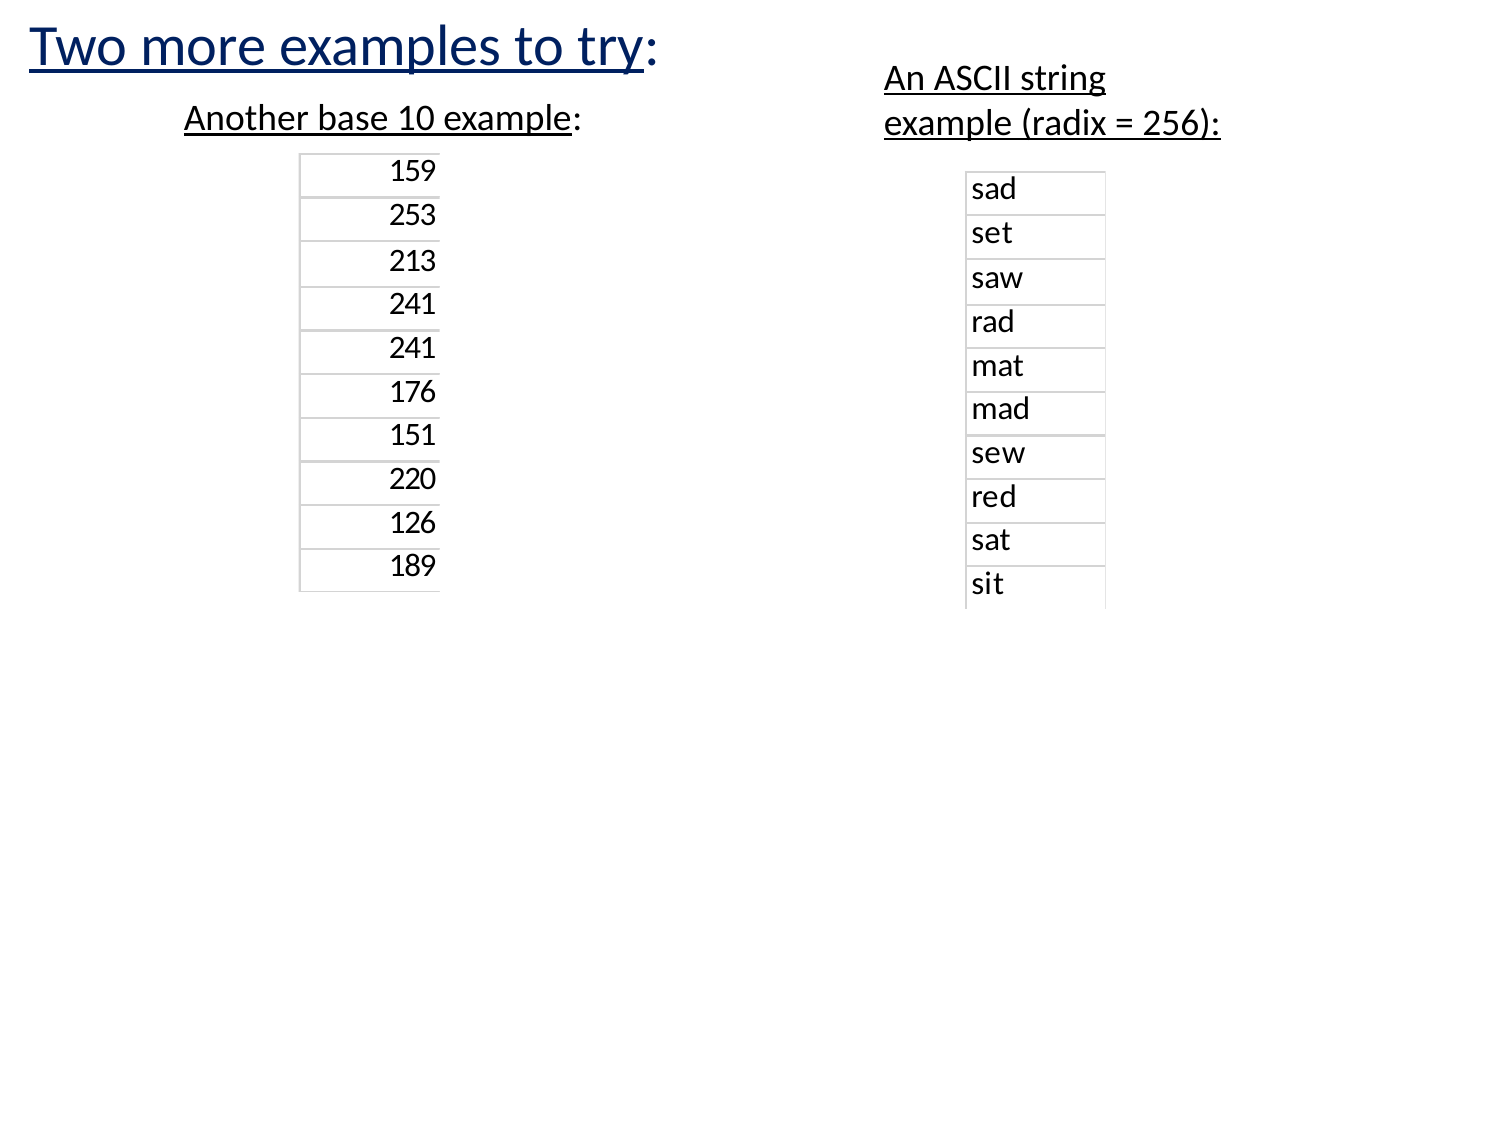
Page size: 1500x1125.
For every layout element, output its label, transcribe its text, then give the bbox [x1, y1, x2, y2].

text_box Two more examples to try: [14, 0, 1349, 85]
picture [298, 152, 442, 594]
picture [964, 170, 1108, 612]
text_box An ASCII string example (radix = 256): [869, 45, 1255, 150]
text_box Another base 10 example: [169, 85, 613, 146]
